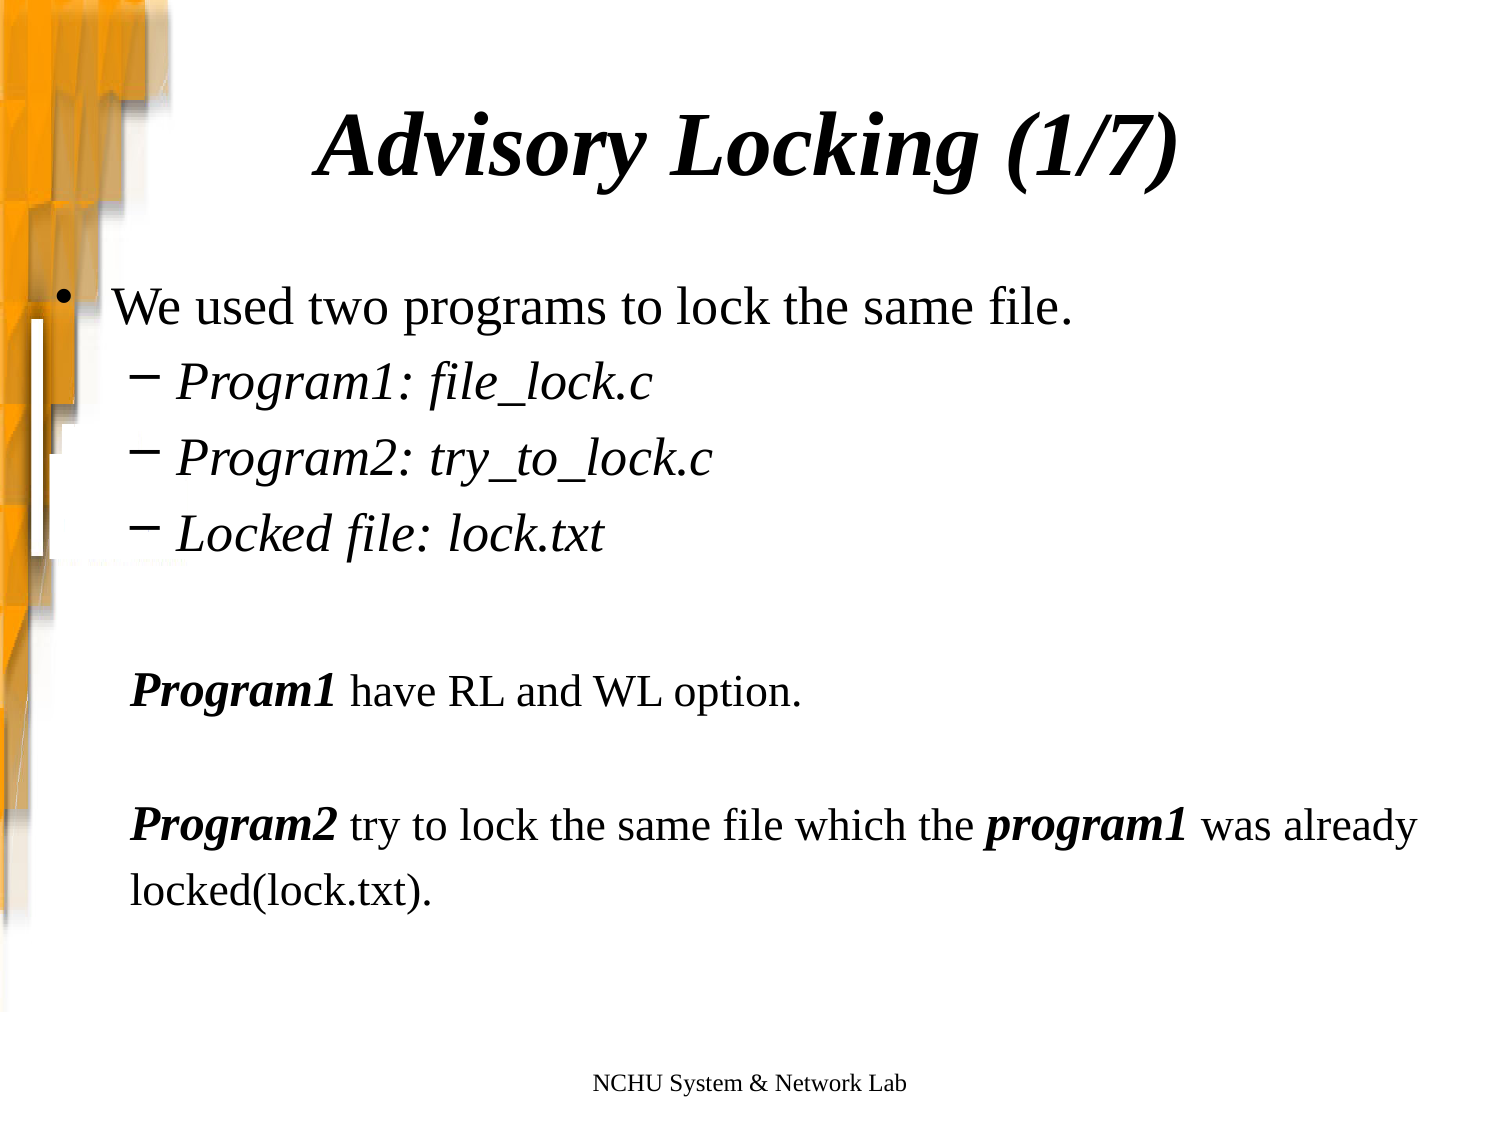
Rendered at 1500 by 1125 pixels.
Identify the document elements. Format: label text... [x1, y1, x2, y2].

title Advisory Locking (1/7) [74, 44, 1426, 233]
list We used two programs to lock the same file. Program1: file_lock.c Program2: try_to_lock.c Locked file: lock.txt Program1 have RL and WL option. Program2 try to lock the same file which the program1 was already locked(lock.txt). [39, 262, 1442, 1006]
footer NCHU System & Network Lab [430, 1058, 1070, 1095]
picture [0, 0, 195, 1012]
